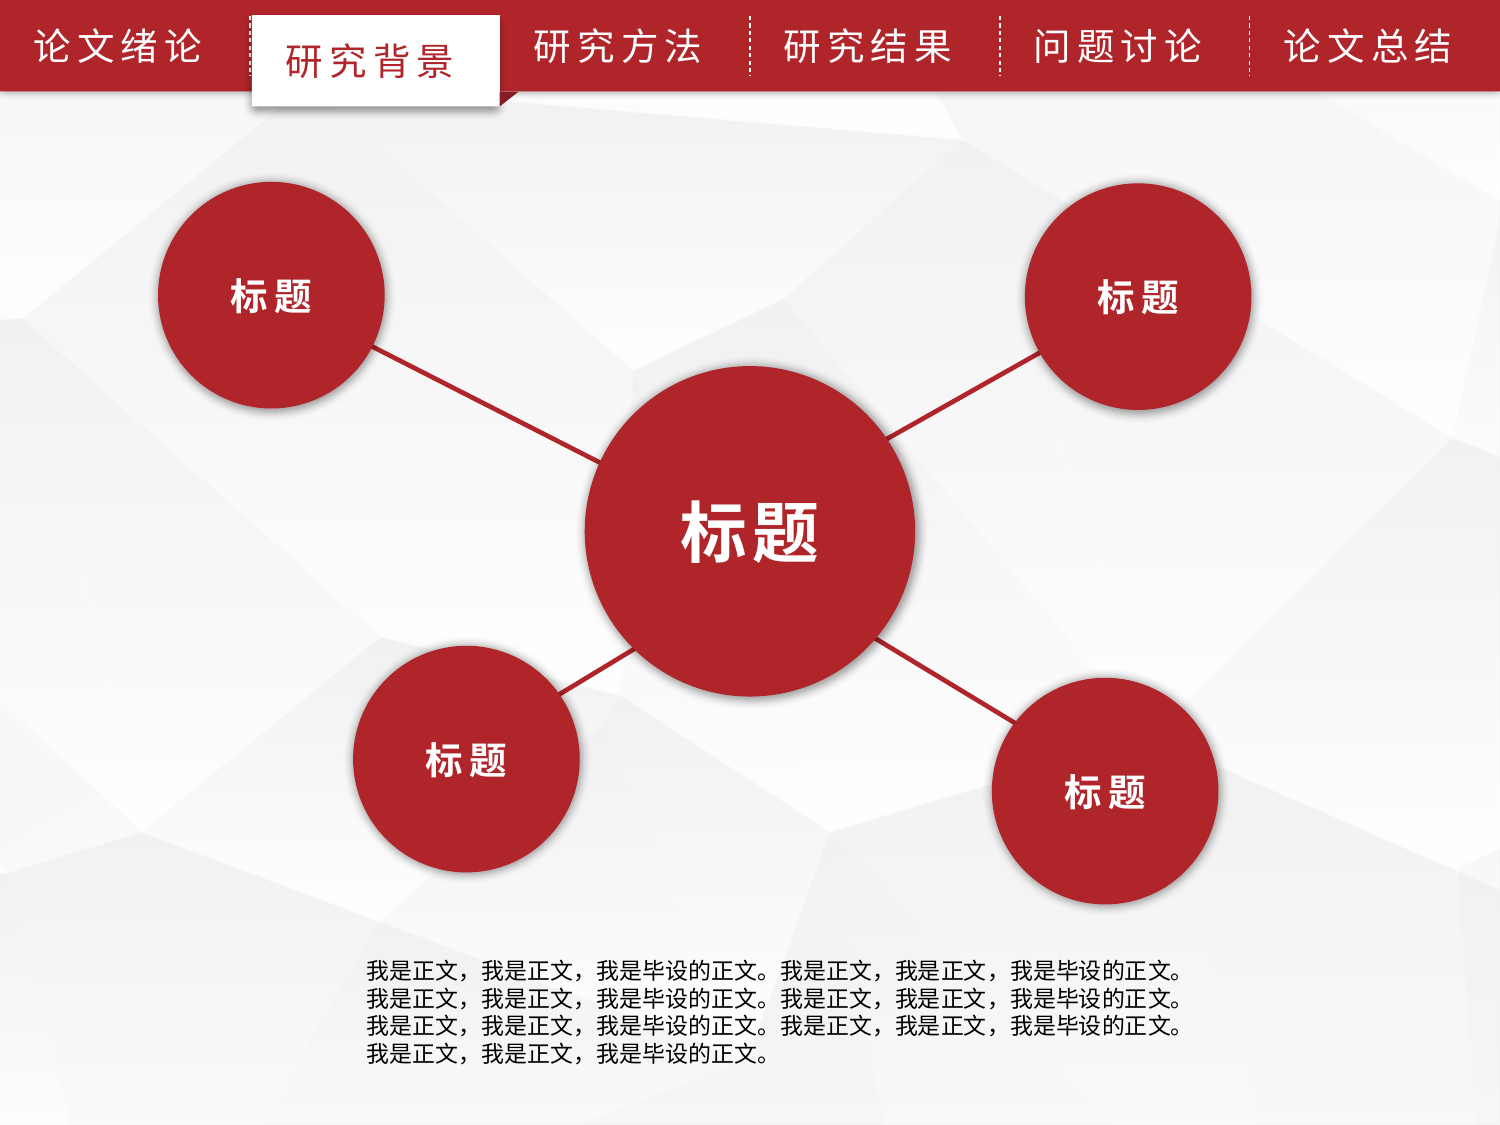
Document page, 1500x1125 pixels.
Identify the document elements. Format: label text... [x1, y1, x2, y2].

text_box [806, 596, 1075, 760]
text_box 标题 [352, 644, 581, 874]
text_box [0, 0, 1500, 92]
text_box 我是正文，我是正文，我是毕设的正文。我是正文，我是正文，我是毕设的正文。 我是正文，我是正文，我是毕设的正文。我是正文，我是正文，我是毕设的正文。 我是正文，我是正文，我是毕设的正文。我是正文，我是正文，我是毕设的正文。 我是正文，我是正文，我是毕设的正文。 [351, 949, 1231, 1074]
text_box 论文总结 [1268, 15, 1482, 76]
text_box 研究方法 [519, 15, 732, 76]
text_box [535, 608, 701, 709]
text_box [251, 15, 519, 107]
text_box 研究结果 [768, 15, 982, 76]
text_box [851, 333, 1075, 459]
text_box 标题 [583, 365, 917, 698]
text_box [353, 336, 626, 476]
text_box 标题 [1023, 182, 1253, 411]
text_box 标题 [156, 180, 386, 410]
text_box 问题讨论 [1018, 15, 1232, 76]
text_box 论文绪论 [18, 15, 232, 76]
picture [0, 92, 1500, 1125]
text_box 标题 [990, 676, 1220, 906]
